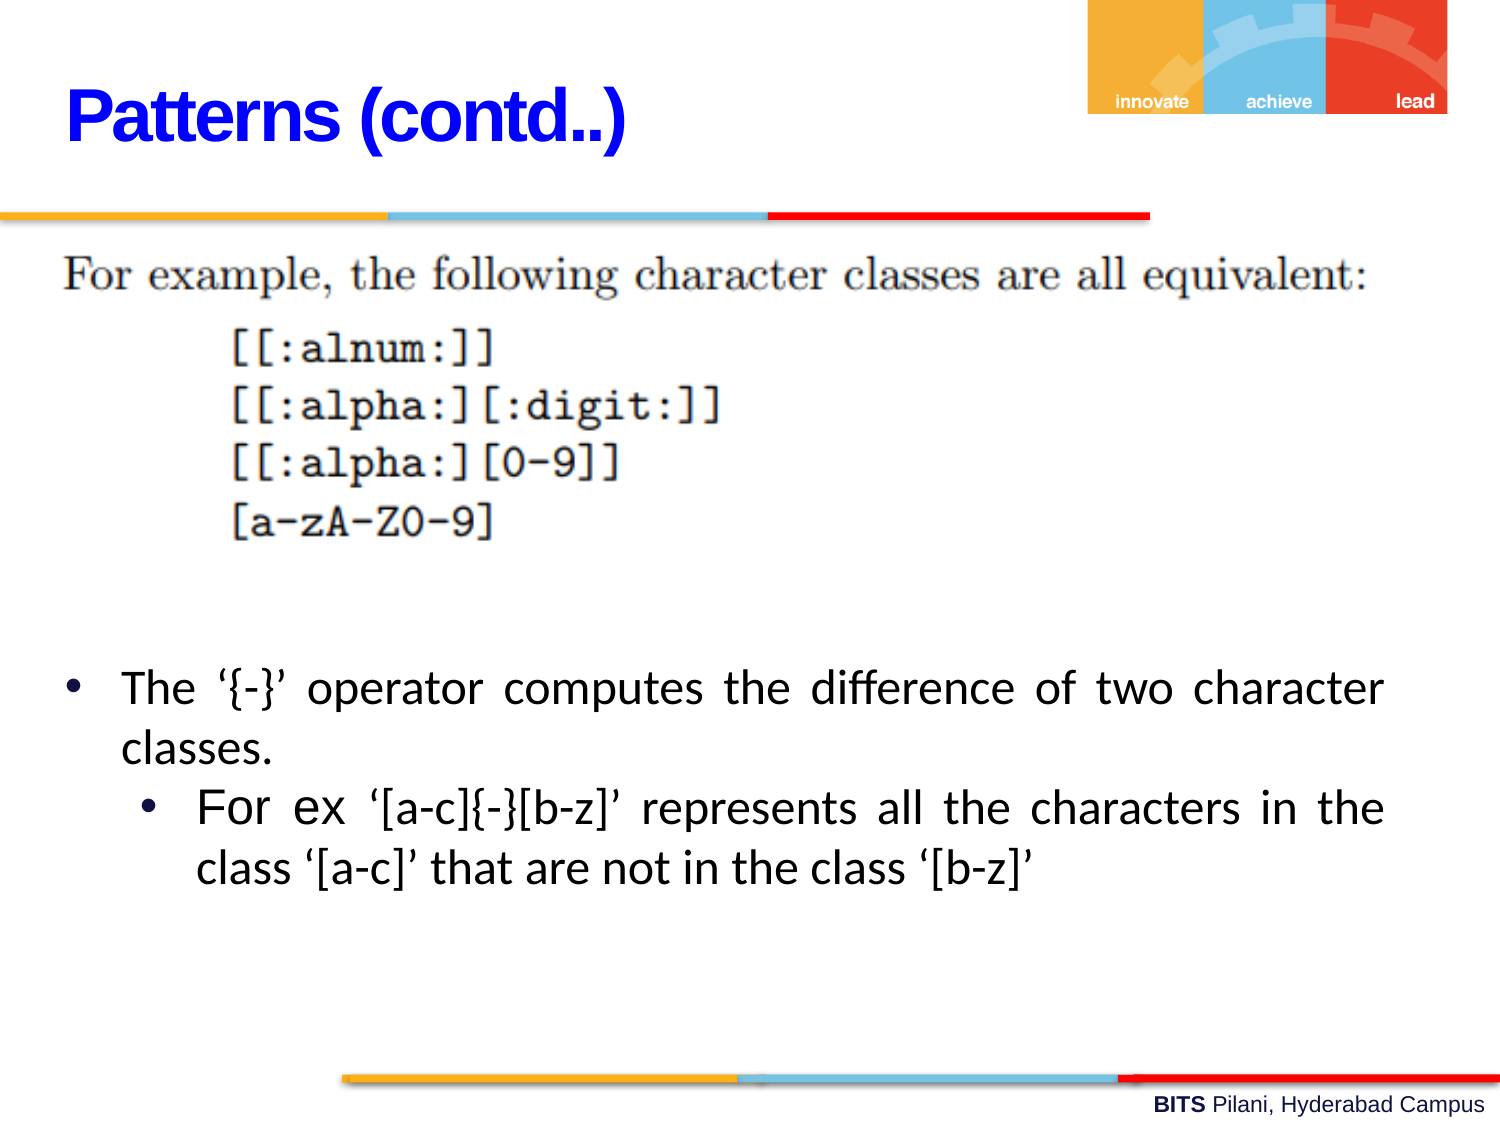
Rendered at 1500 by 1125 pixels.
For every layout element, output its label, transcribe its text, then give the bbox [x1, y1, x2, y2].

picture [49, 237, 1454, 563]
list Patterns (contd..) [50, 24, 1088, 213]
picture [1087, 0, 1448, 114]
text_box The ‘{-}’ operator computes the difference of two character classes. For ex ‘[a-c]{-}[b-z]’ represents all the characters in the class ‘[a-c]’ that are not in the class ‘[b-z]’ [49, 587, 1400, 903]
